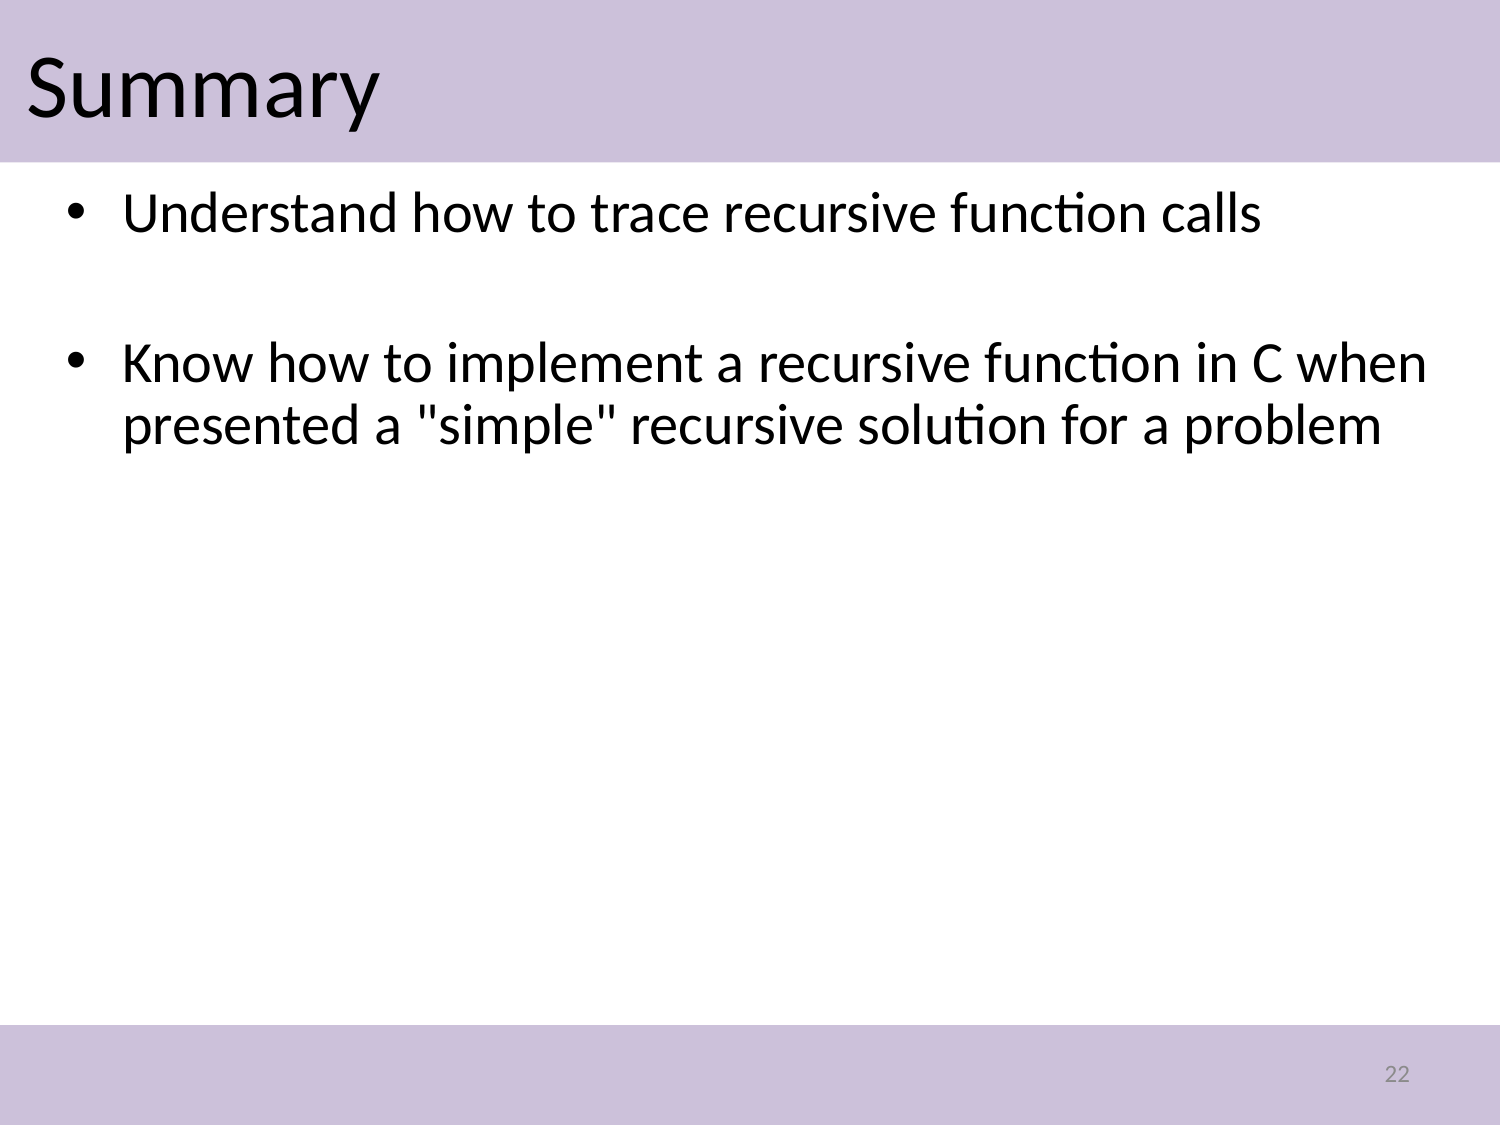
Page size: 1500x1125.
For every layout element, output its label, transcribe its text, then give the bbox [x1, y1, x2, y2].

title Summary [11, 12, 1488, 150]
list Understand how to trace recursive function calls Know how to implement a recursive function in C when presented a "simple" recursive solution for a problem [50, 174, 1469, 1000]
slide_number 22 [1074, 1042, 1425, 1103]
